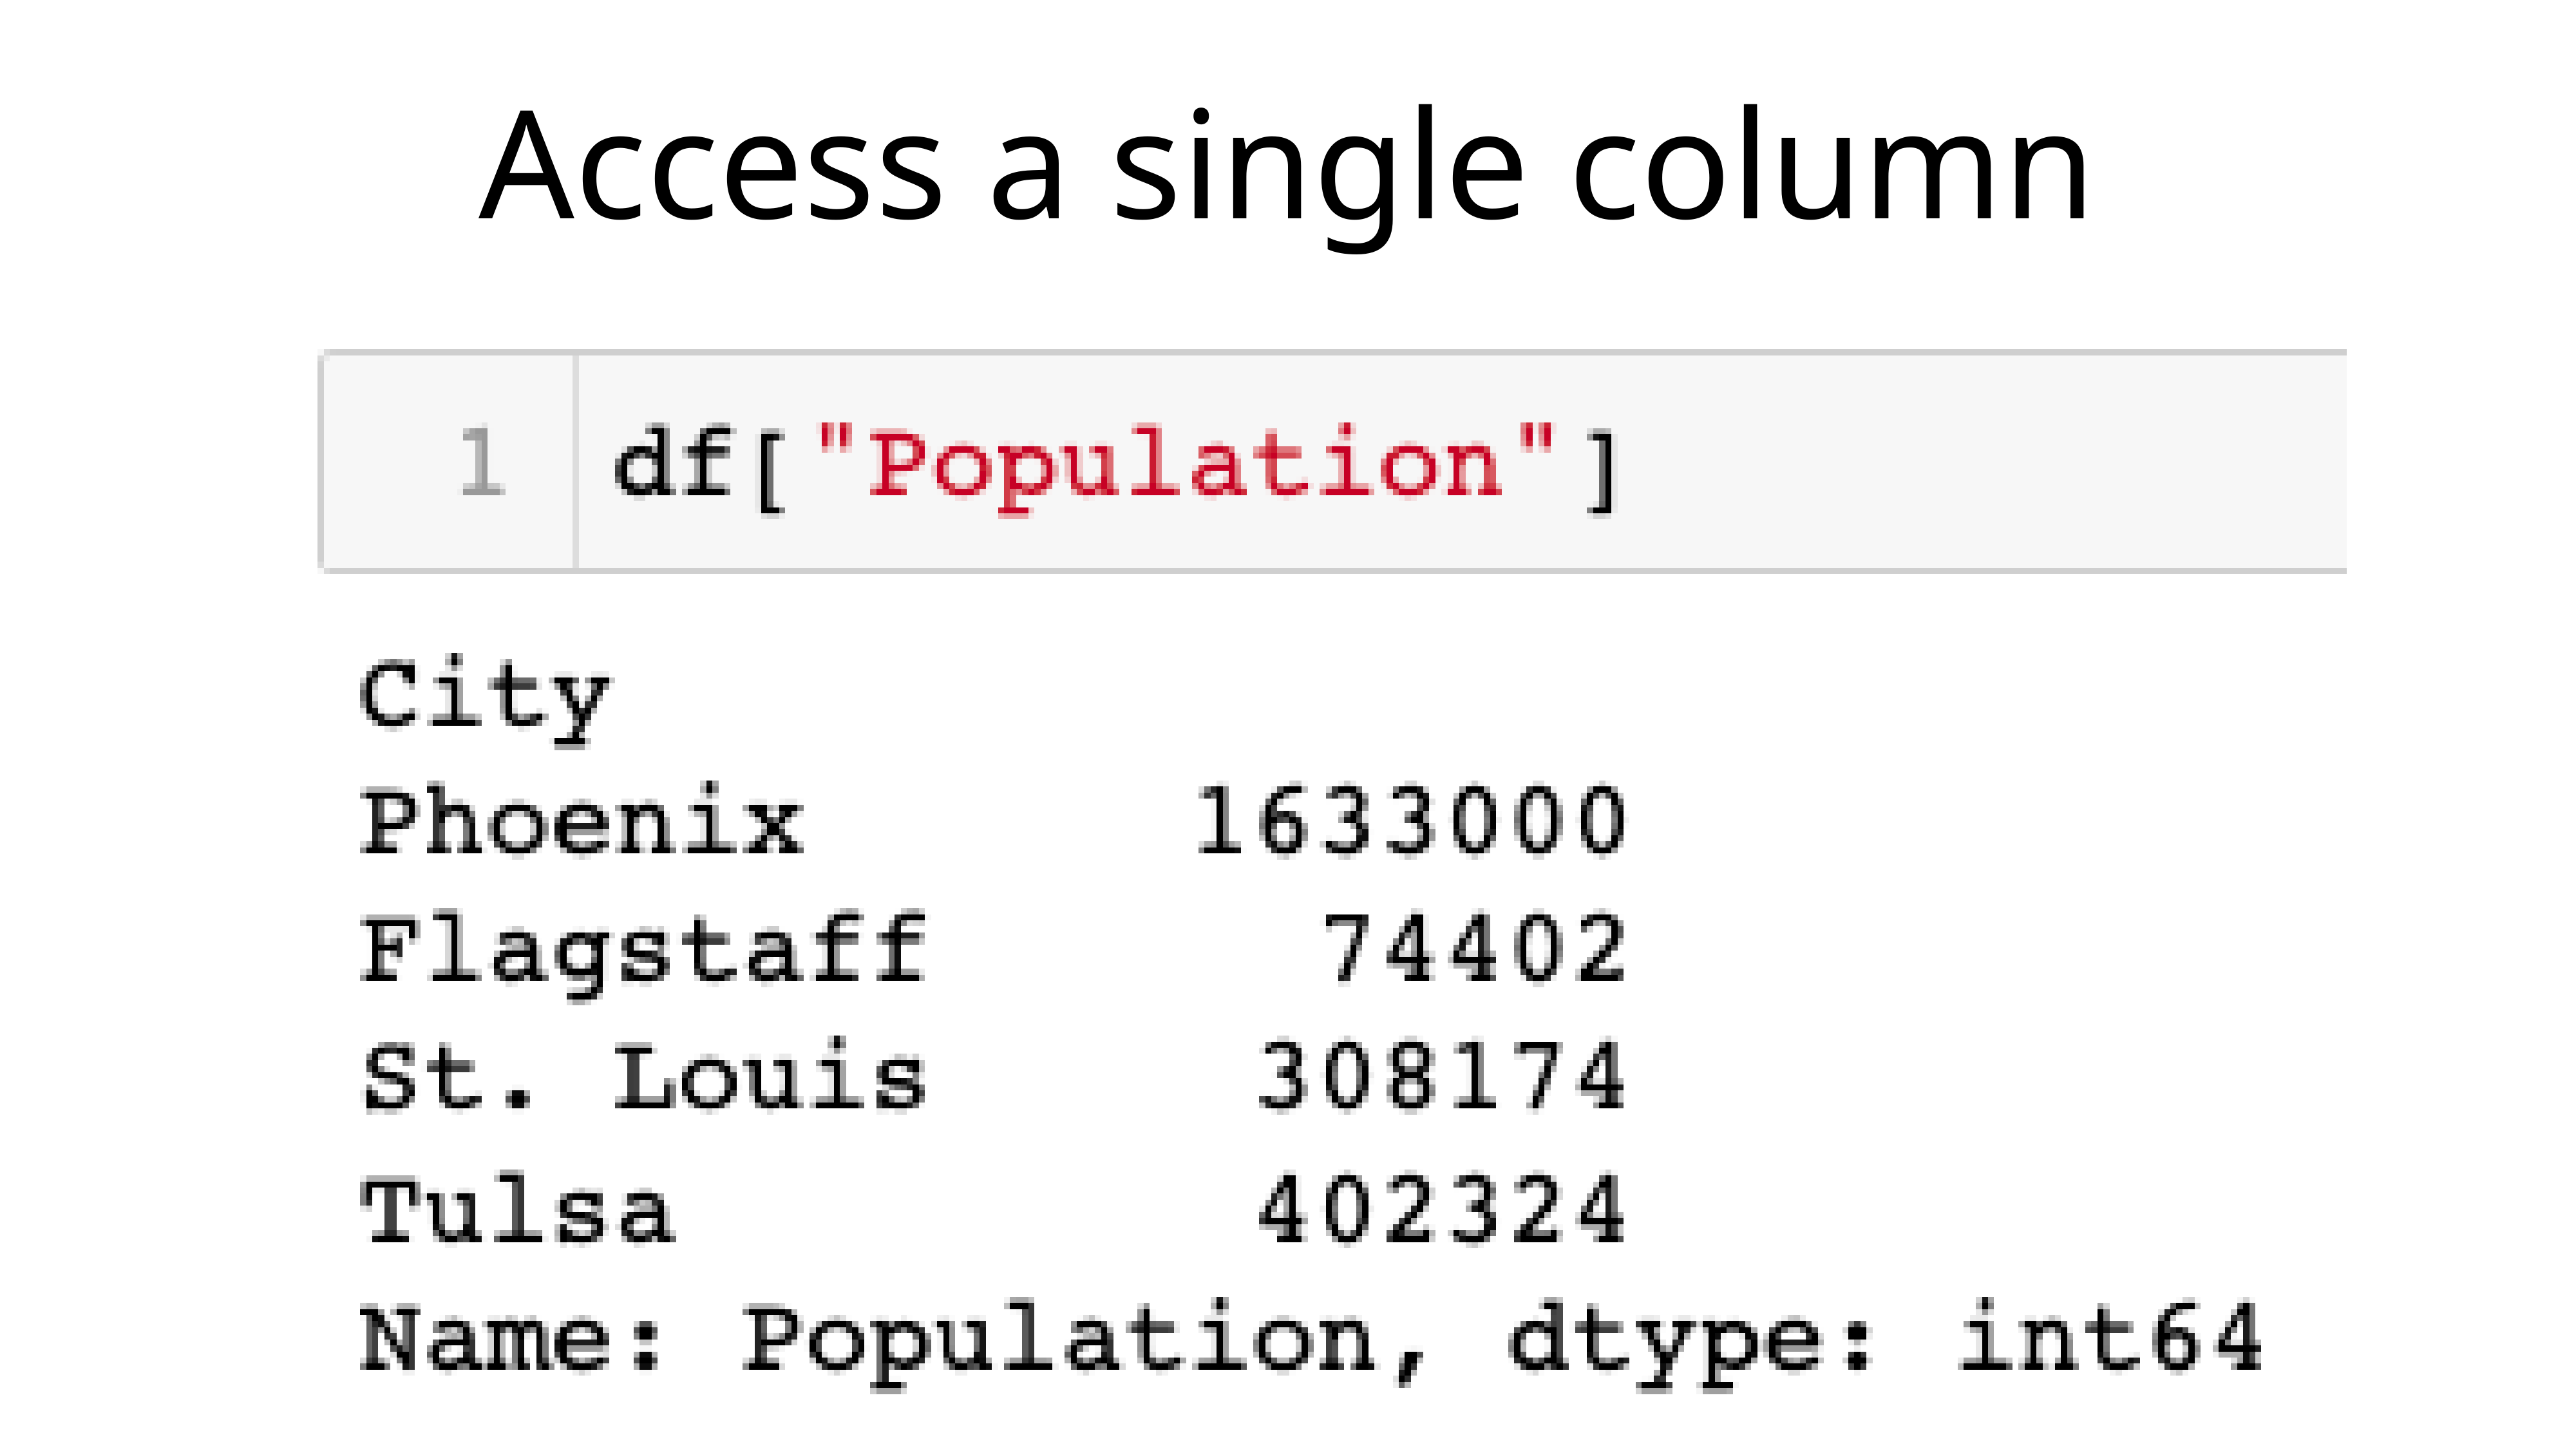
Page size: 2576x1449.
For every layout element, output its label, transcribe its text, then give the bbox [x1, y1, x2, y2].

title Access a single column [178, 37, 2398, 279]
picture [281, 295, 2347, 1449]
